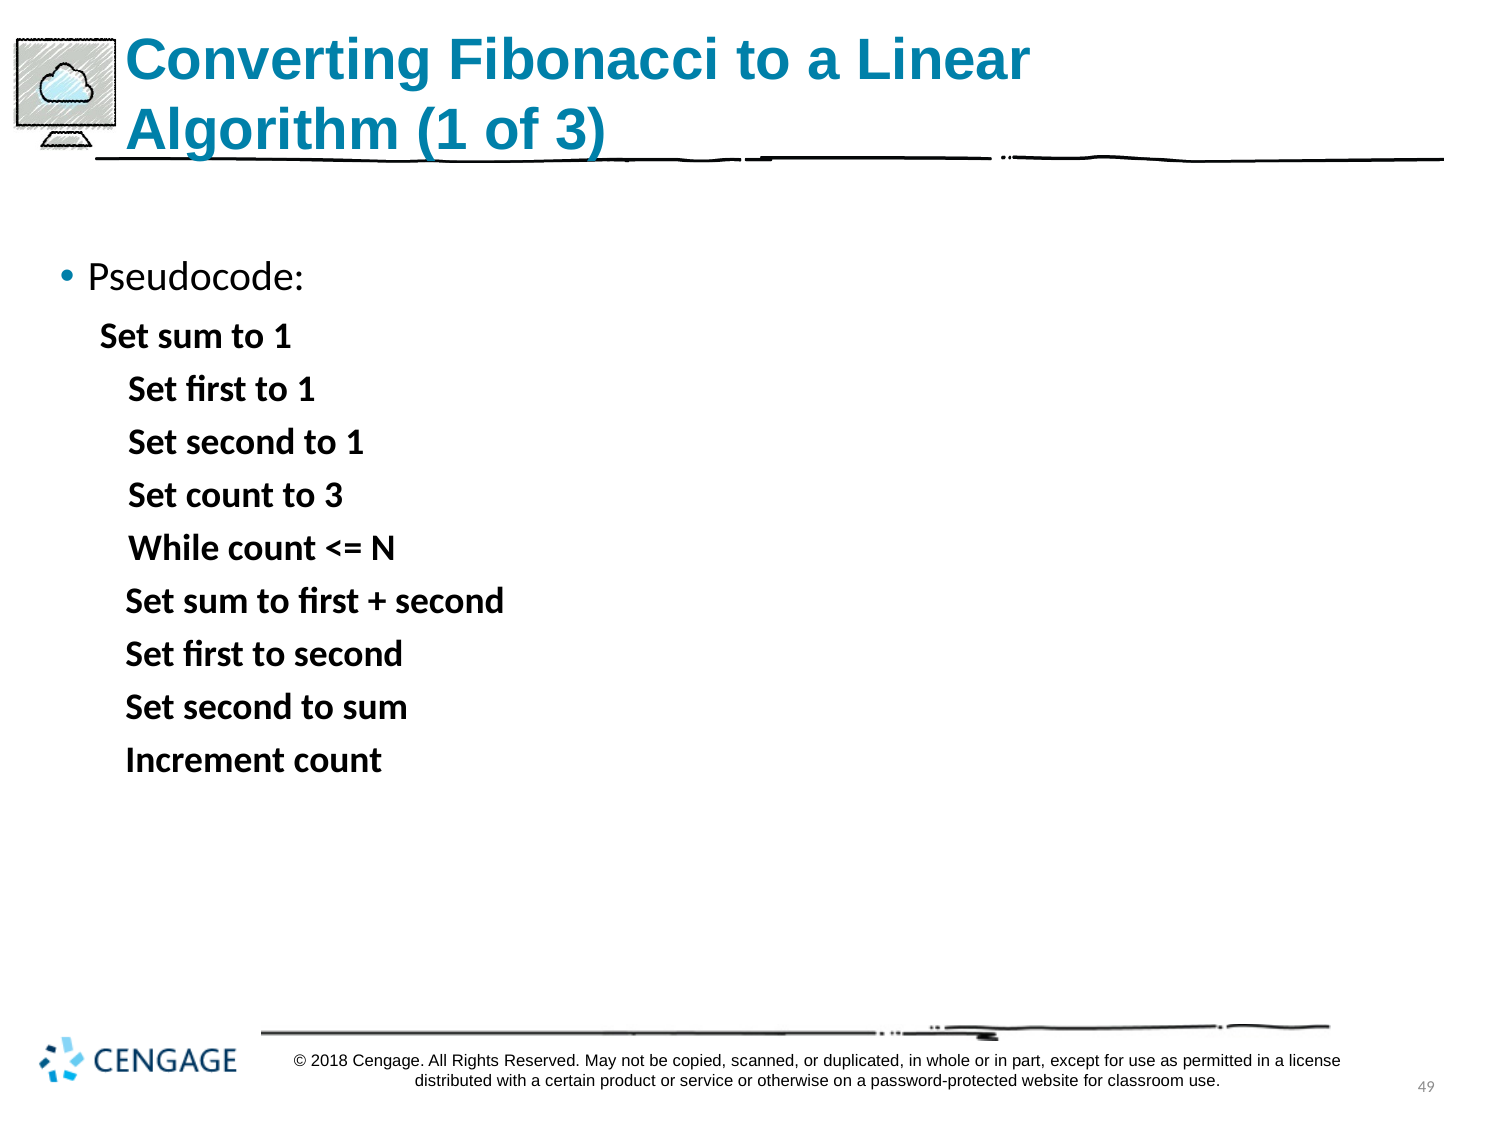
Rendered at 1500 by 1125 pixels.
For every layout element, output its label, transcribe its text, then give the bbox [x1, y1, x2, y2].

footer © 2018 Cengage. All Rights Reserved. May not be copied, scanned, or duplicated, in whole or in part, except for use as permitted in a license distributed with a certain product or service or otherwise on a password-protected website for classroom use. [262, 1049, 1375, 1090]
picture [19, 1023, 249, 1095]
picture [261, 1024, 1331, 1041]
picture [95, 155, 1444, 163]
picture [13, 36, 117, 151]
list Pseudocode: [59, 252, 1441, 301]
title Converting Fibonacci to a Linear Algorithm (1 of 3) [125, 20, 1100, 162]
list Set sum to 1 Set first to 1 Set second to 1 Set count to 3 While count <= N Set sum to first + second Set first to second Set second to sum Increment count [62, 316, 575, 786]
